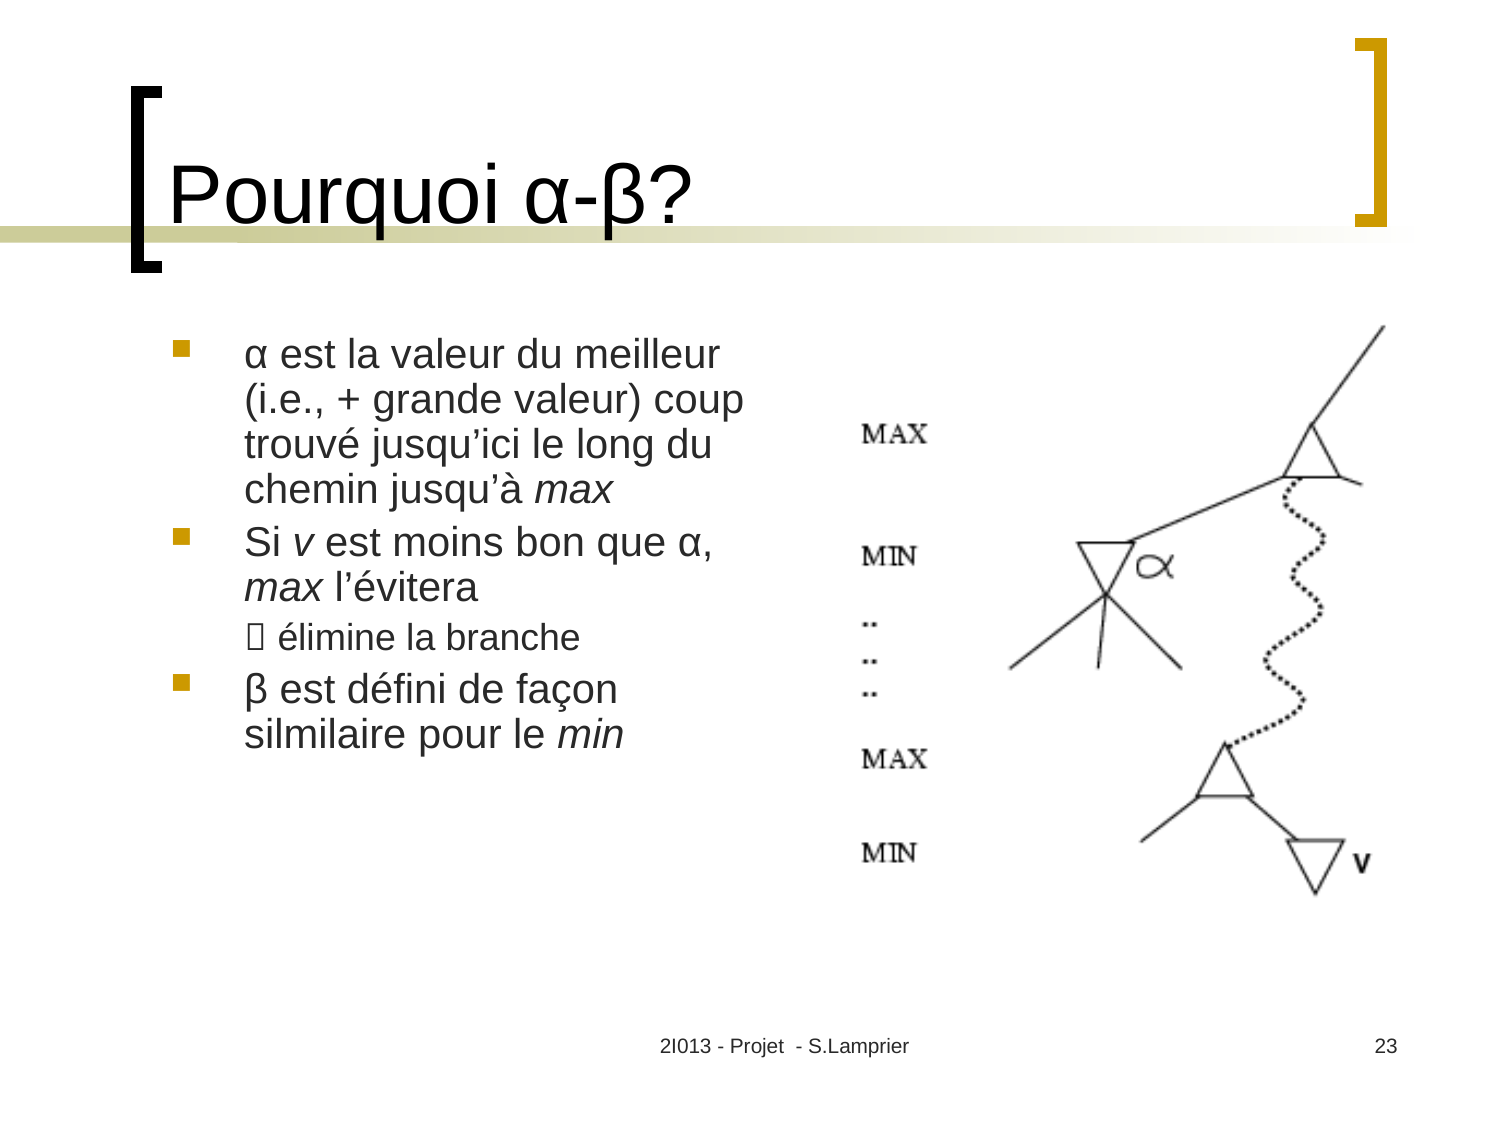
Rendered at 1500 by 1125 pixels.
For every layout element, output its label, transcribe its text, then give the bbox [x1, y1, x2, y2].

picture [857, 324, 1388, 901]
slide_number 23 [1099, 1024, 1413, 1101]
title Pourquoi α-β? [152, 15, 1328, 248]
footer 2I013 - Projet - S.Lamprier [549, 1024, 1026, 1101]
list α est la valeur du meilleur (i.e., + grande valeur) coup trouvé jusqu’ici le long du chemin jusqu’à max Si v est moins bon que α, max l’évitera  élimine la branche β est défini de façon silmilaire pour le min [155, 324, 773, 1001]
